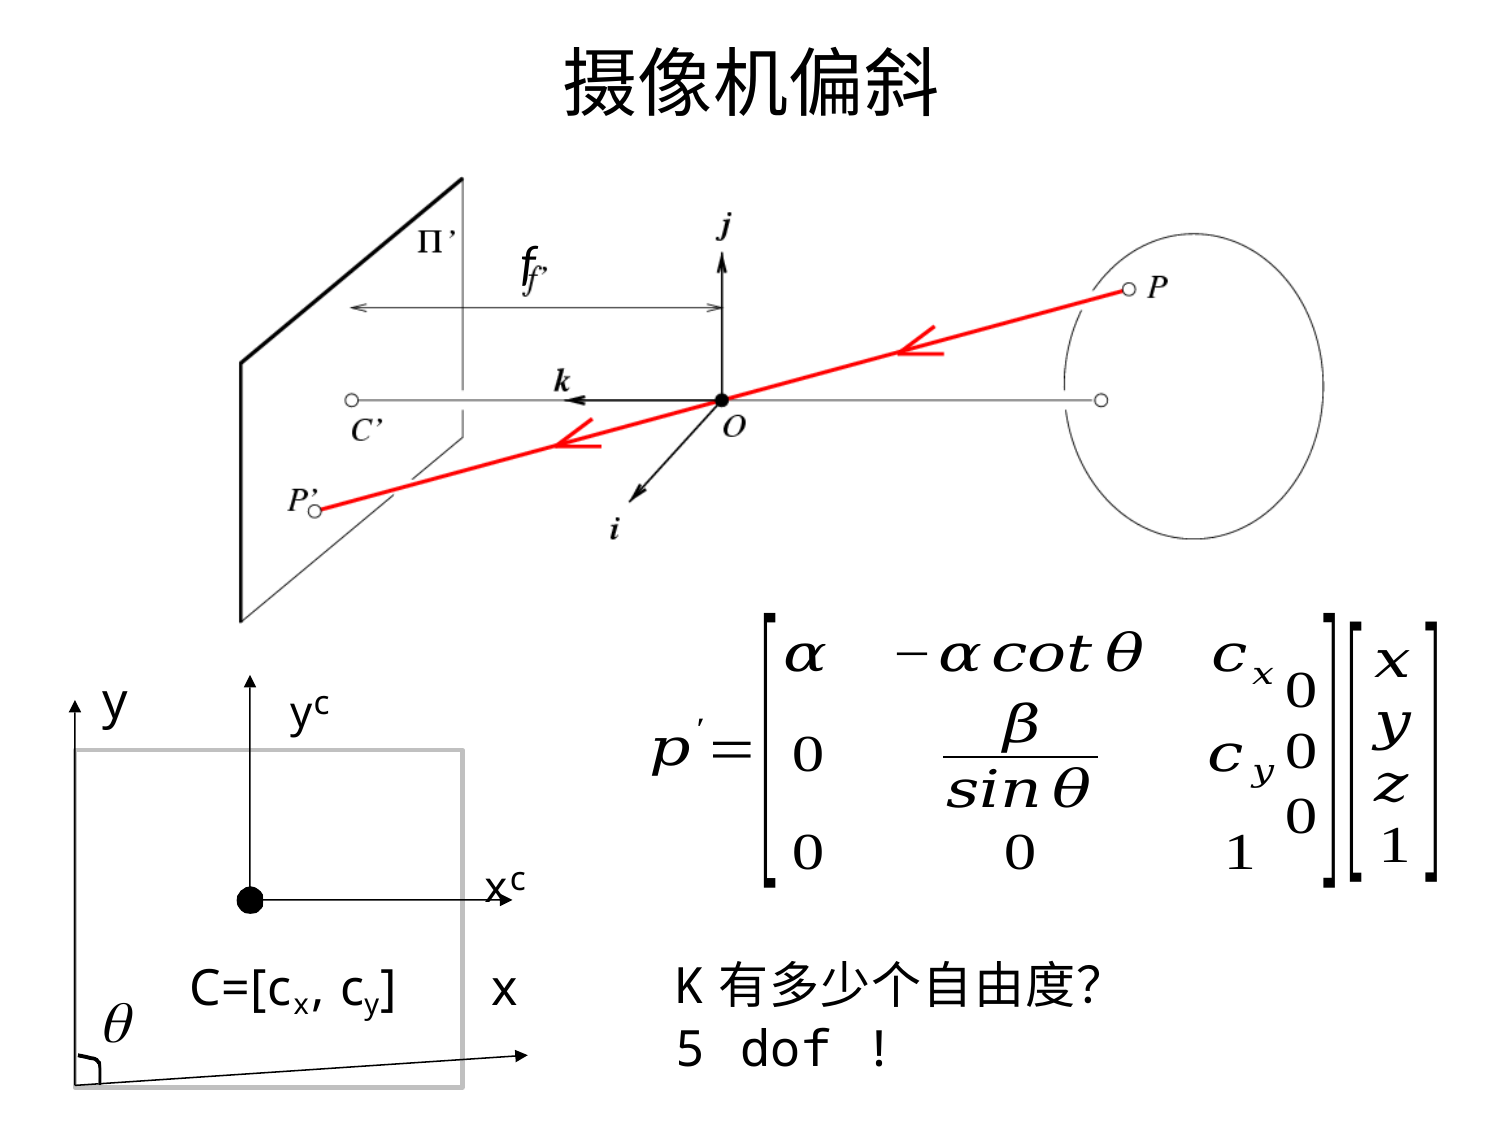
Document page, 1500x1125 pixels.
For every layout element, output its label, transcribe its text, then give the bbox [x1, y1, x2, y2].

text_box y [100, 666, 132, 729]
text_box K有多少个自由度？ 5 dof ! [672, 951, 1418, 1077]
text_box  [96, 981, 133, 1054]
text_box [238, 176, 1325, 624]
text_box [75, 1053, 102, 1087]
text_box [76, 750, 463, 1082]
text_box yc [287, 638, 334, 737]
text_box [236, 886, 264, 914]
text_box [68, 699, 82, 1086]
text_box C=[cx, cy] x [187, 953, 520, 1021]
title 摄像机偏斜 [371, 33, 1129, 224]
text_box f [518, 228, 539, 291]
text_box xc [482, 813, 530, 912]
text_box [243, 674, 257, 899]
text_box [102, 1049, 528, 1085]
text_box [74, 1061, 463, 1088]
